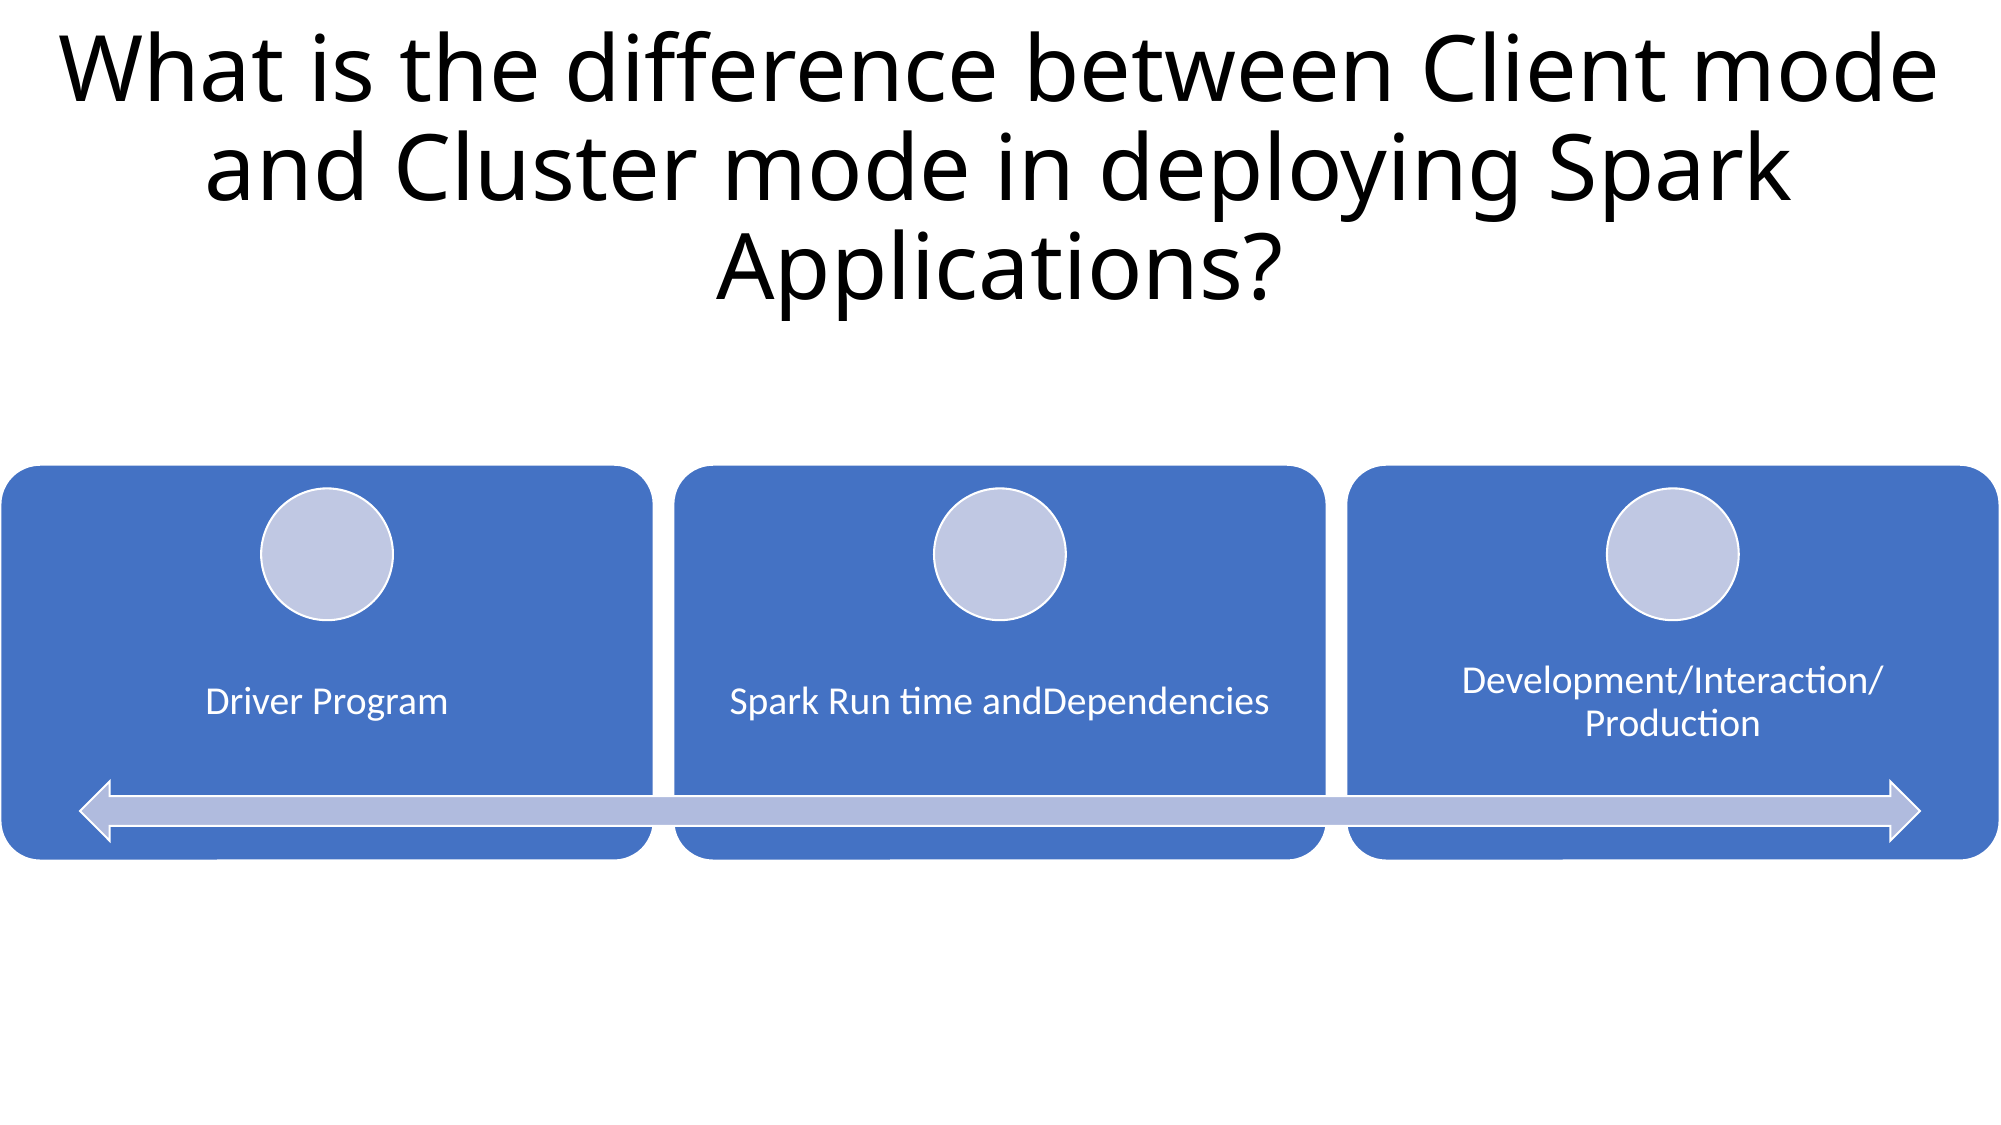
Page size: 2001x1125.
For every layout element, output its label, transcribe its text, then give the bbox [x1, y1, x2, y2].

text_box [0, 464, 2000, 861]
title What is the difference between Client mode and Cluster mode in deploying Spark Applications? [0, 0, 2000, 343]
